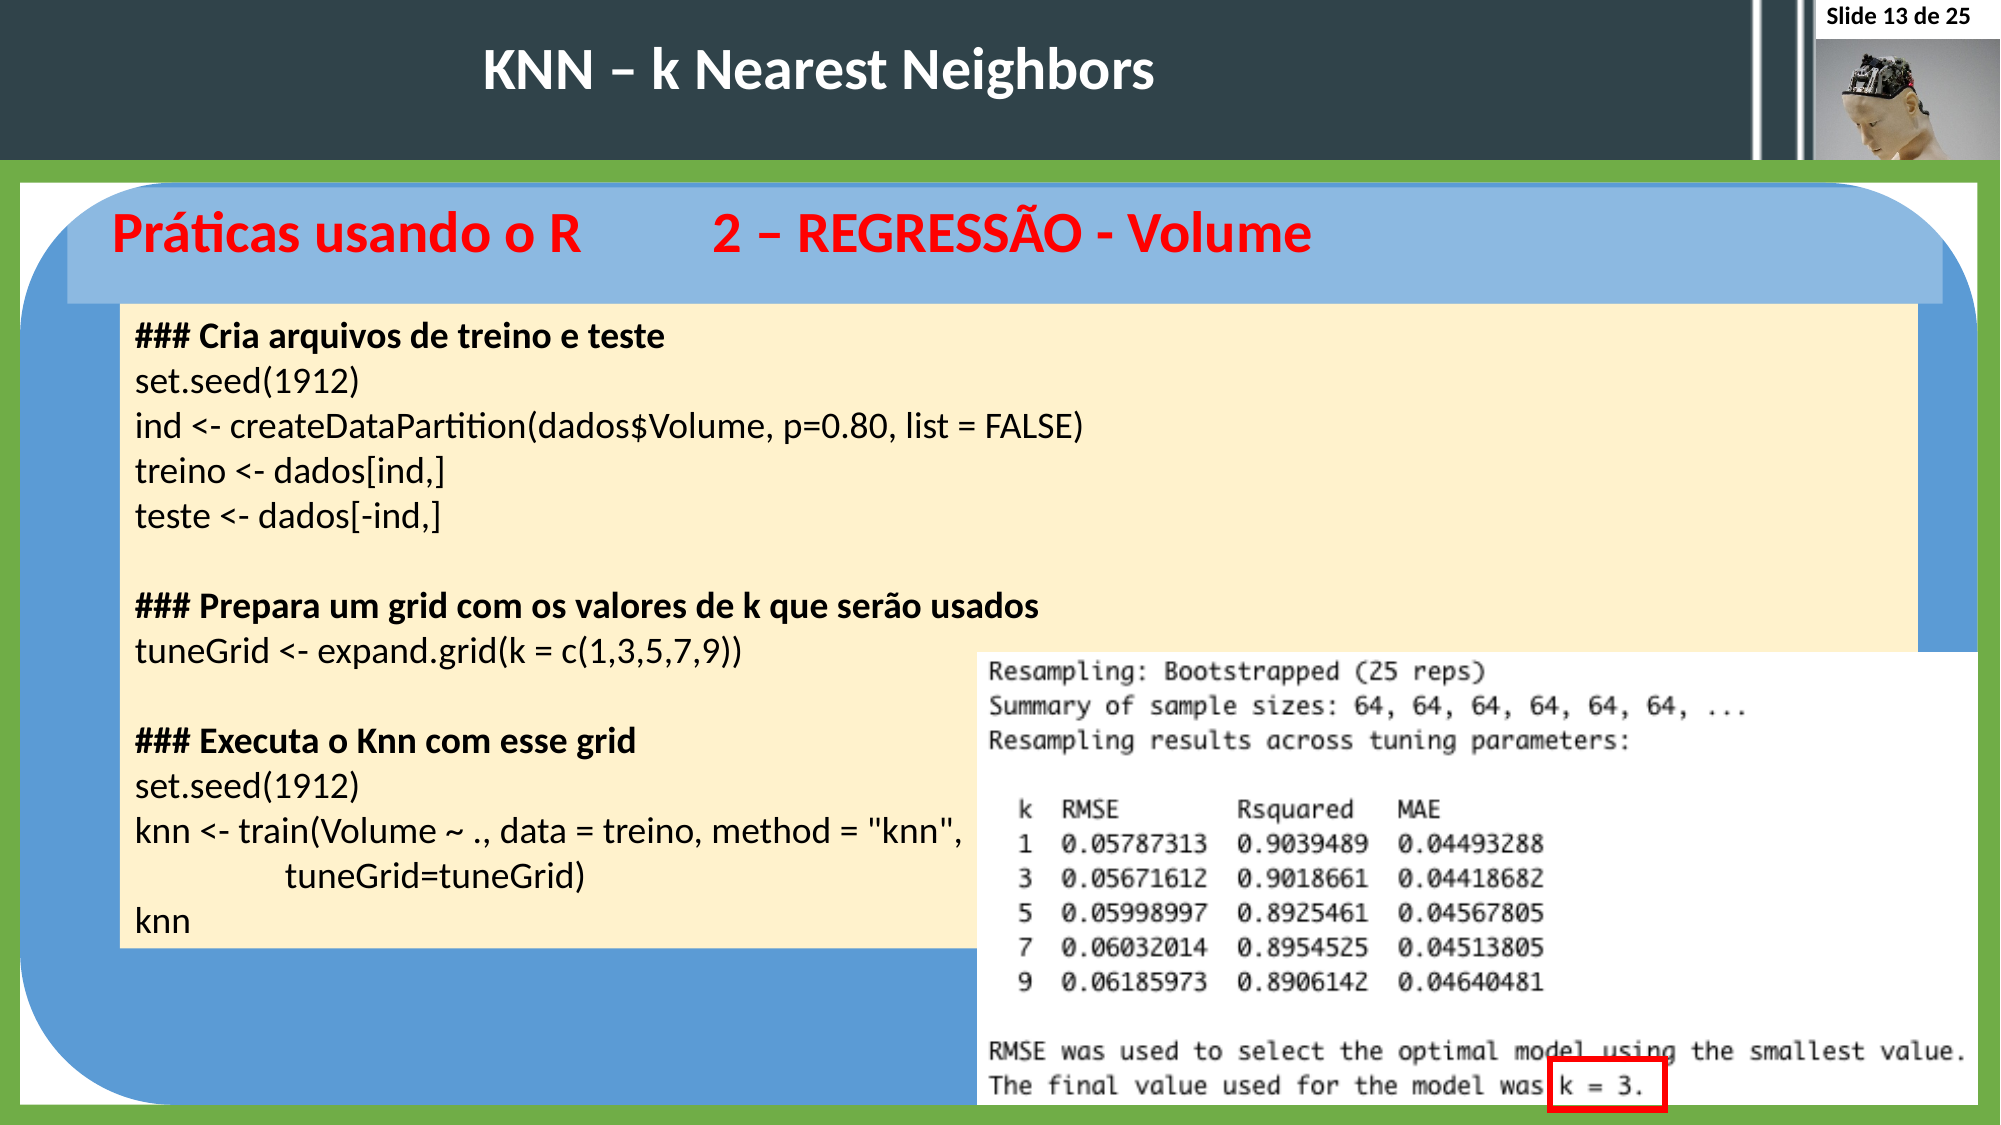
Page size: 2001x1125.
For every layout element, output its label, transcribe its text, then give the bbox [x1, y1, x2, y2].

text_box [1549, 1105, 1666, 1111]
list Práticas usando o R 2 – REGRESSÃO - Volume [67, 187, 1943, 304]
text_box [1918, 237, 1979, 963]
picture [0, 0, 2000, 161]
text_box [19, 182, 153, 319]
text_box [19, 224, 1549, 1106]
text_box [1844, 182, 1978, 315]
text_box [19, 969, 157, 1106]
text_box [0, 159, 2000, 1125]
picture [977, 652, 1978, 1105]
text_box ### Cria arquivos de treino e teste set.seed(1912) ind <- createDataPartition(dados$Volume, p=0.80, list = FALSE) treino <- dados[ind,] teste <- dados[-ind,] ### Prepara um grid com os valores de k que serão usados tuneGrid <- expand.grid(k = c(1,3,5,7,9)) ### Executa o Knn com esse grid set.seed(1912) knn <- train(Volume ~ ., data = treino, method = "knn", tuneGrid=tuneGrid) knn [119, 303, 1918, 949]
text_box [133, 181, 1864, 187]
